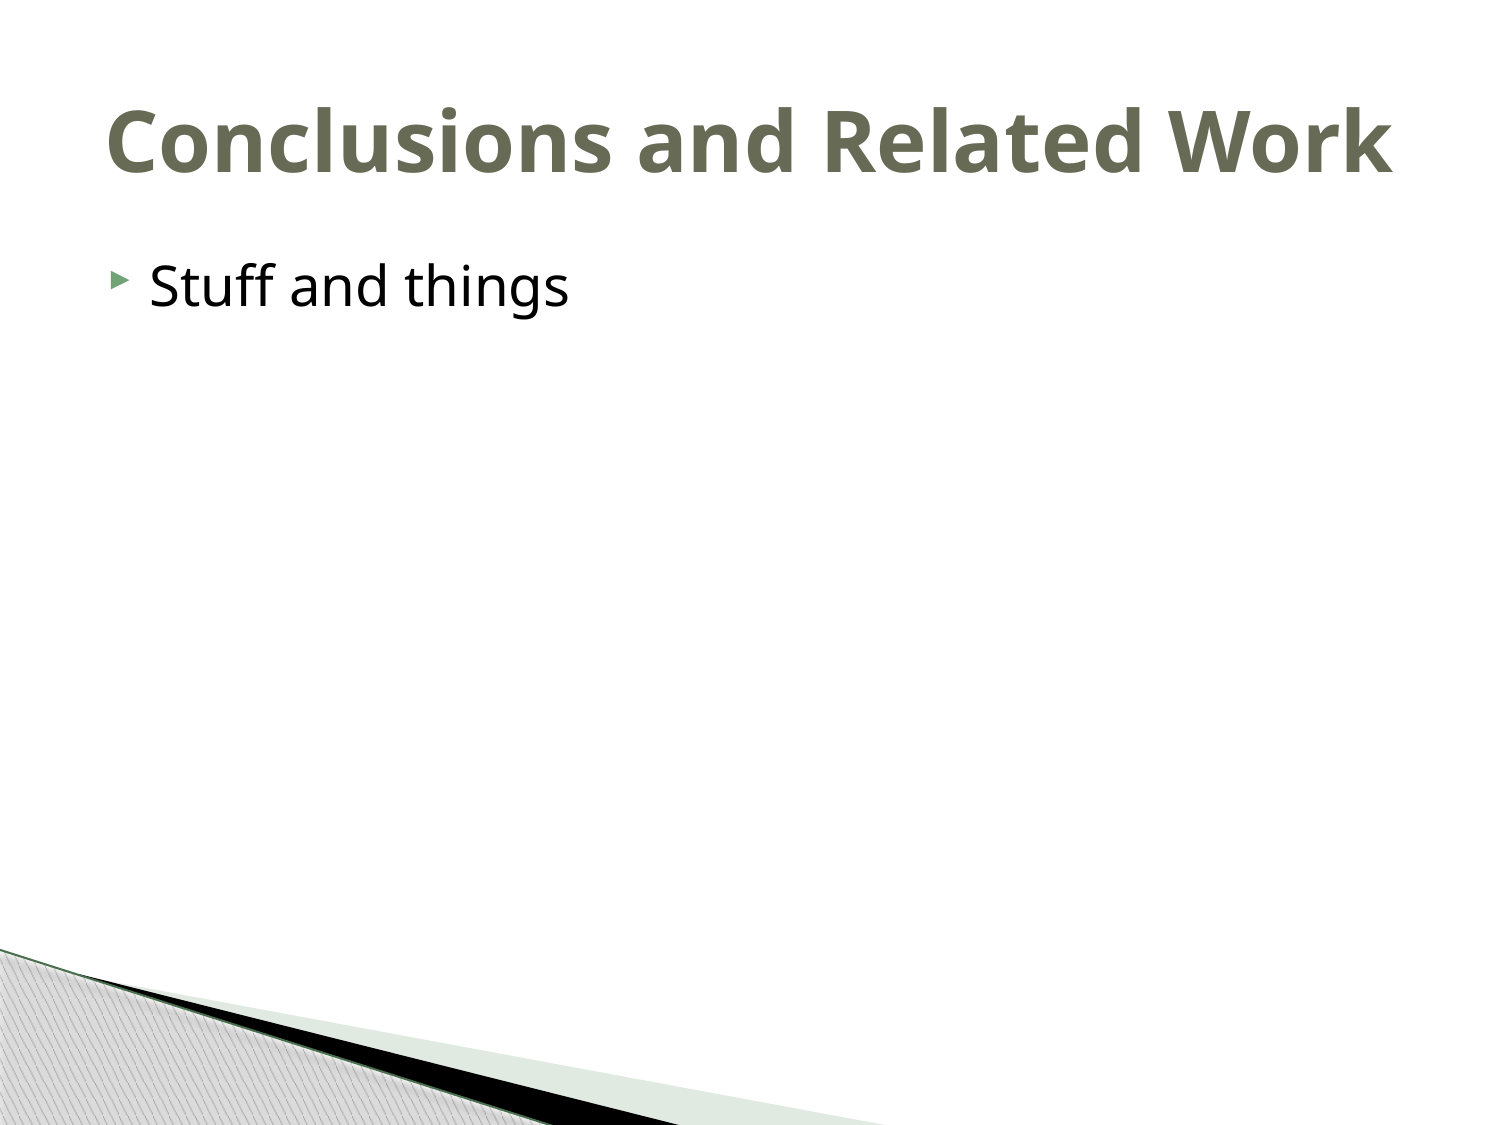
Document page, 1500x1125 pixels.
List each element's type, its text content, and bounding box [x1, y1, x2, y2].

title Conclusions and Related Work [75, 45, 1425, 233]
list Stuff and things [75, 243, 1425, 986]
